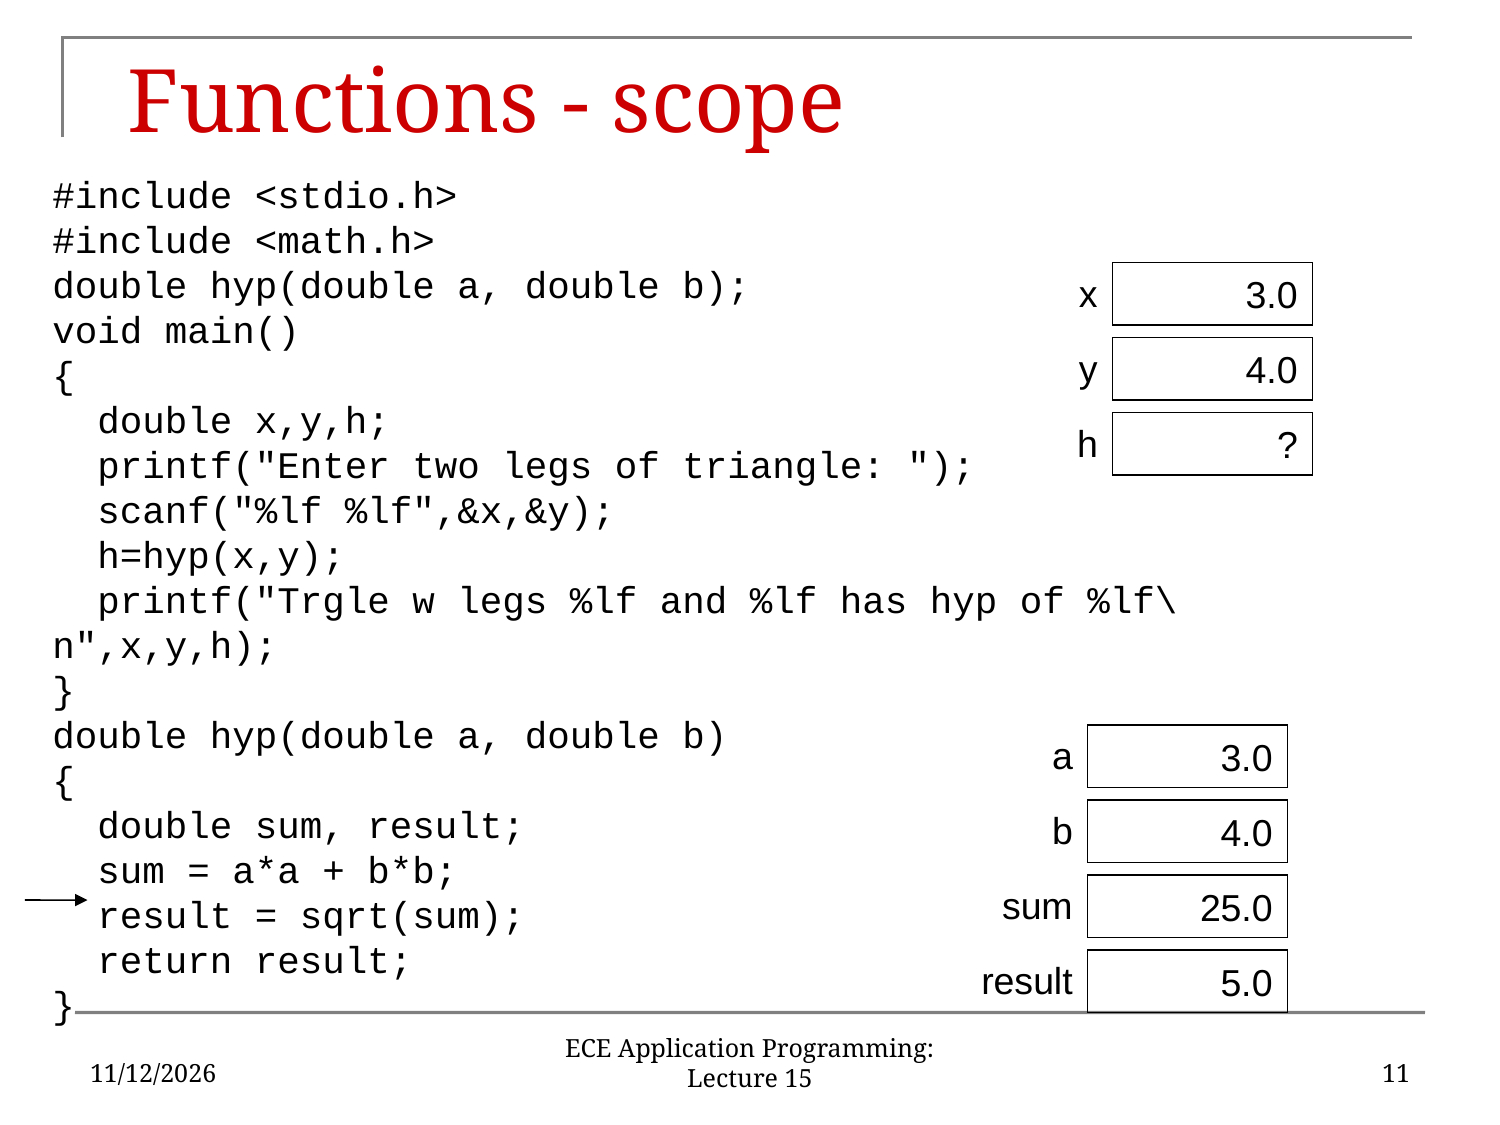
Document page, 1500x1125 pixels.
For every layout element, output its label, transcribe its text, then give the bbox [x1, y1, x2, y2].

text_box ? [1112, 412, 1313, 475]
text_box 4.0 [1087, 799, 1288, 863]
text_box 25.0 [1087, 874, 1288, 938]
text_box 4.0 [1112, 337, 1313, 400]
footer ECE Application Programming: Lecture 15 [512, 1024, 988, 1101]
title Functions - scope [112, 37, 1388, 150]
text_box result [924, 949, 1087, 1010]
text_box 3.0 [1112, 262, 1313, 325]
text_box #include <stdio.h> #include <math.h> double hyp(double a, double b); void main() { double x,y,h; printf("Enter two legs of triangle: "); scanf("%lf %lf",&x,&y); h=hyp(x,y); printf("Trgle w legs %lf and %lf has hyp of %lf\n",x,y,h); } double hyp(double a, double b) { double sum, result; sum = a*a + b*b; result = sqrt(sum); return result; } [37, 163, 1413, 1078]
text_box a [1024, 724, 1087, 785]
text_box 3.0 [1087, 724, 1288, 788]
slide_number 11 [1074, 1023, 1426, 1100]
text_box 5.0 [1087, 949, 1288, 1013]
text_box h [1049, 412, 1112, 473]
text_box sum [924, 874, 1087, 935]
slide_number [74, 1023, 426, 1100]
text_box b [1024, 799, 1087, 860]
text_box [24, 893, 88, 907]
text_box x [1049, 262, 1112, 323]
text_box y [1049, 337, 1112, 398]
